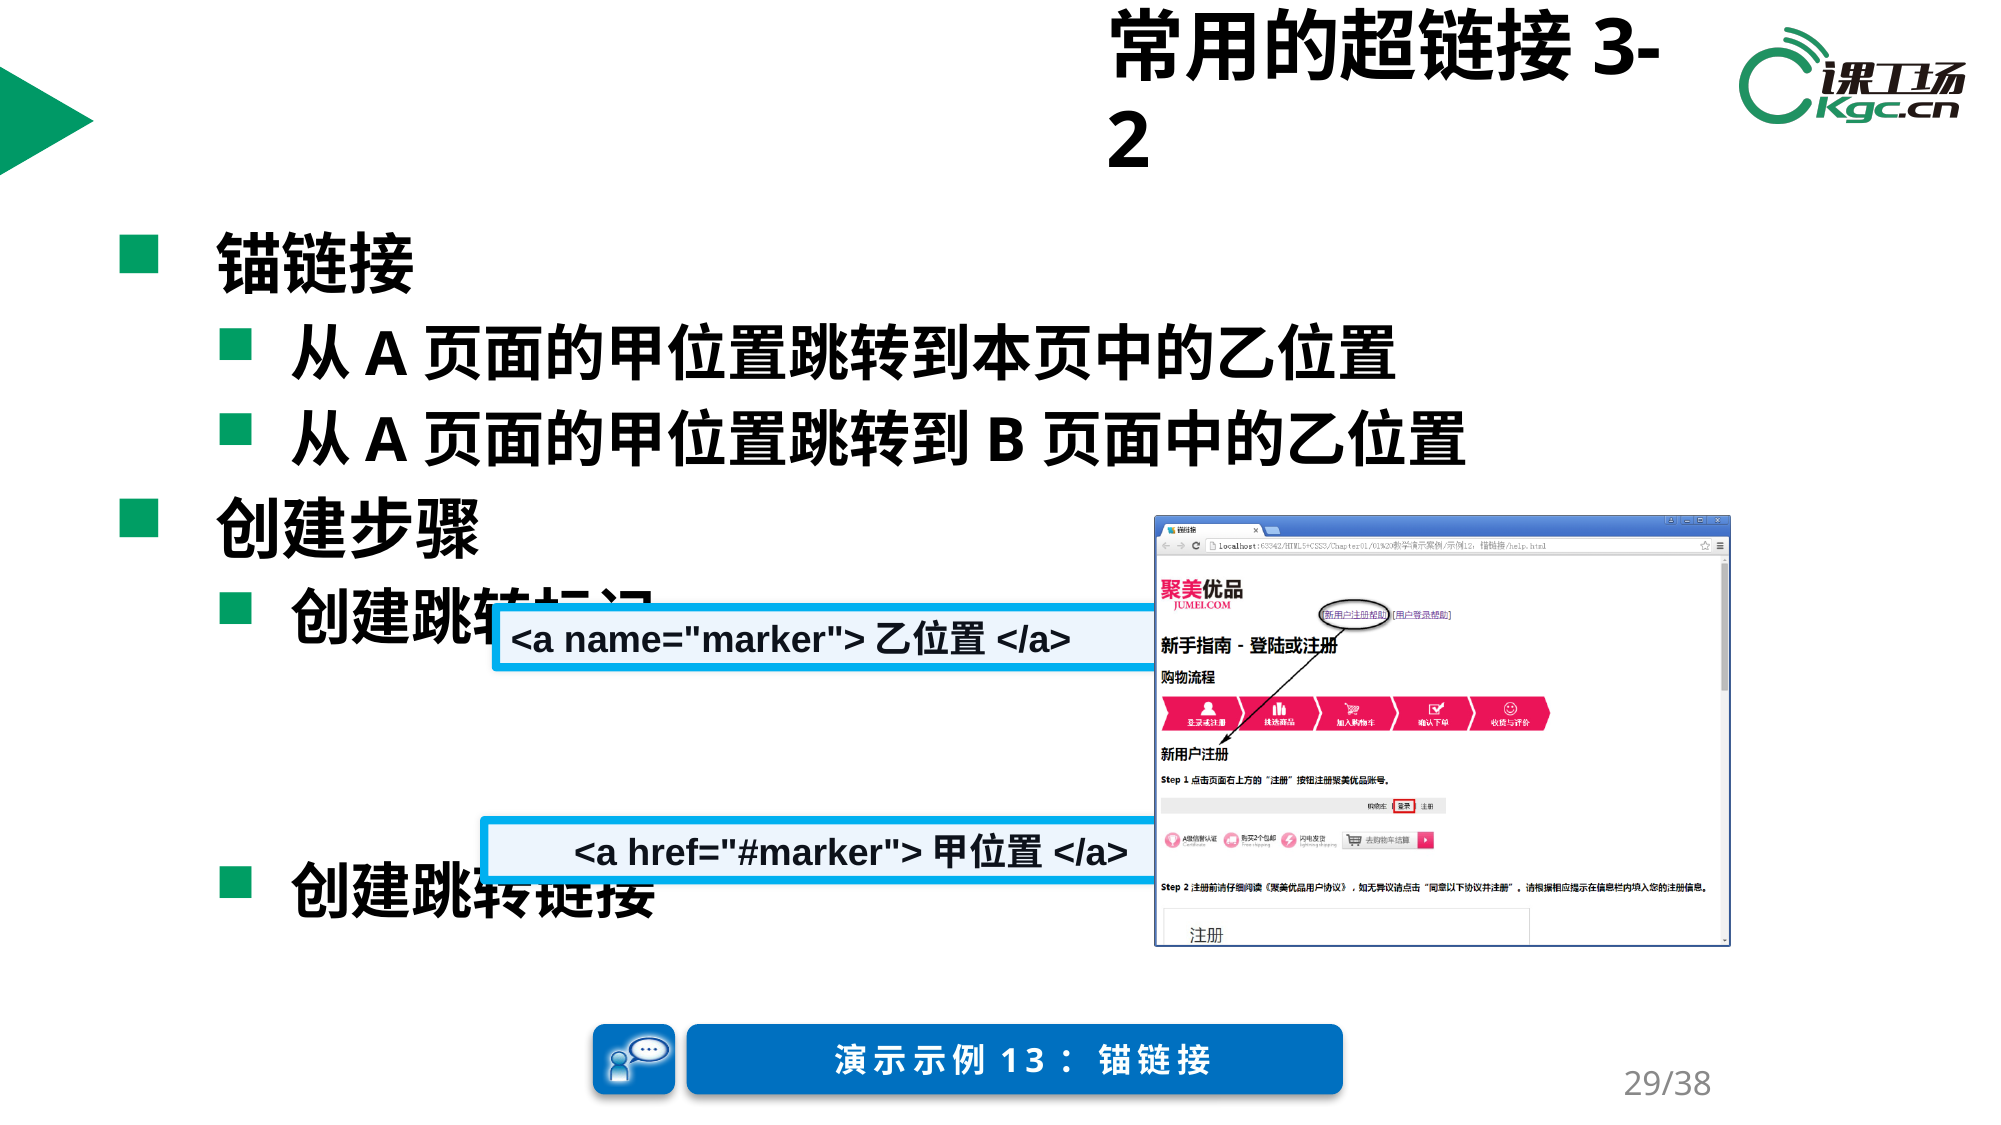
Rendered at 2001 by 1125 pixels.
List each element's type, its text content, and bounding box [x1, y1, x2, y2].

text_box <a name="marker">乙位置</a> [495, 607, 1148, 668]
text_box <a href="#marker">甲位置</a> [484, 820, 1148, 881]
title 常用的超链接3-2 [1091, 46, 1721, 133]
picture [1153, 514, 1731, 947]
list 锚链接 从A页面的甲位置跳转到本页中的乙位置 从A页面的甲位置跳转到B页面中的乙位置 创建步骤 创建跳转标记 创建跳转链接 [99, 214, 1900, 1005]
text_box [592, 1023, 1344, 1095]
slide_number /38 [1376, 1054, 1727, 1115]
picture [1739, 27, 1966, 124]
